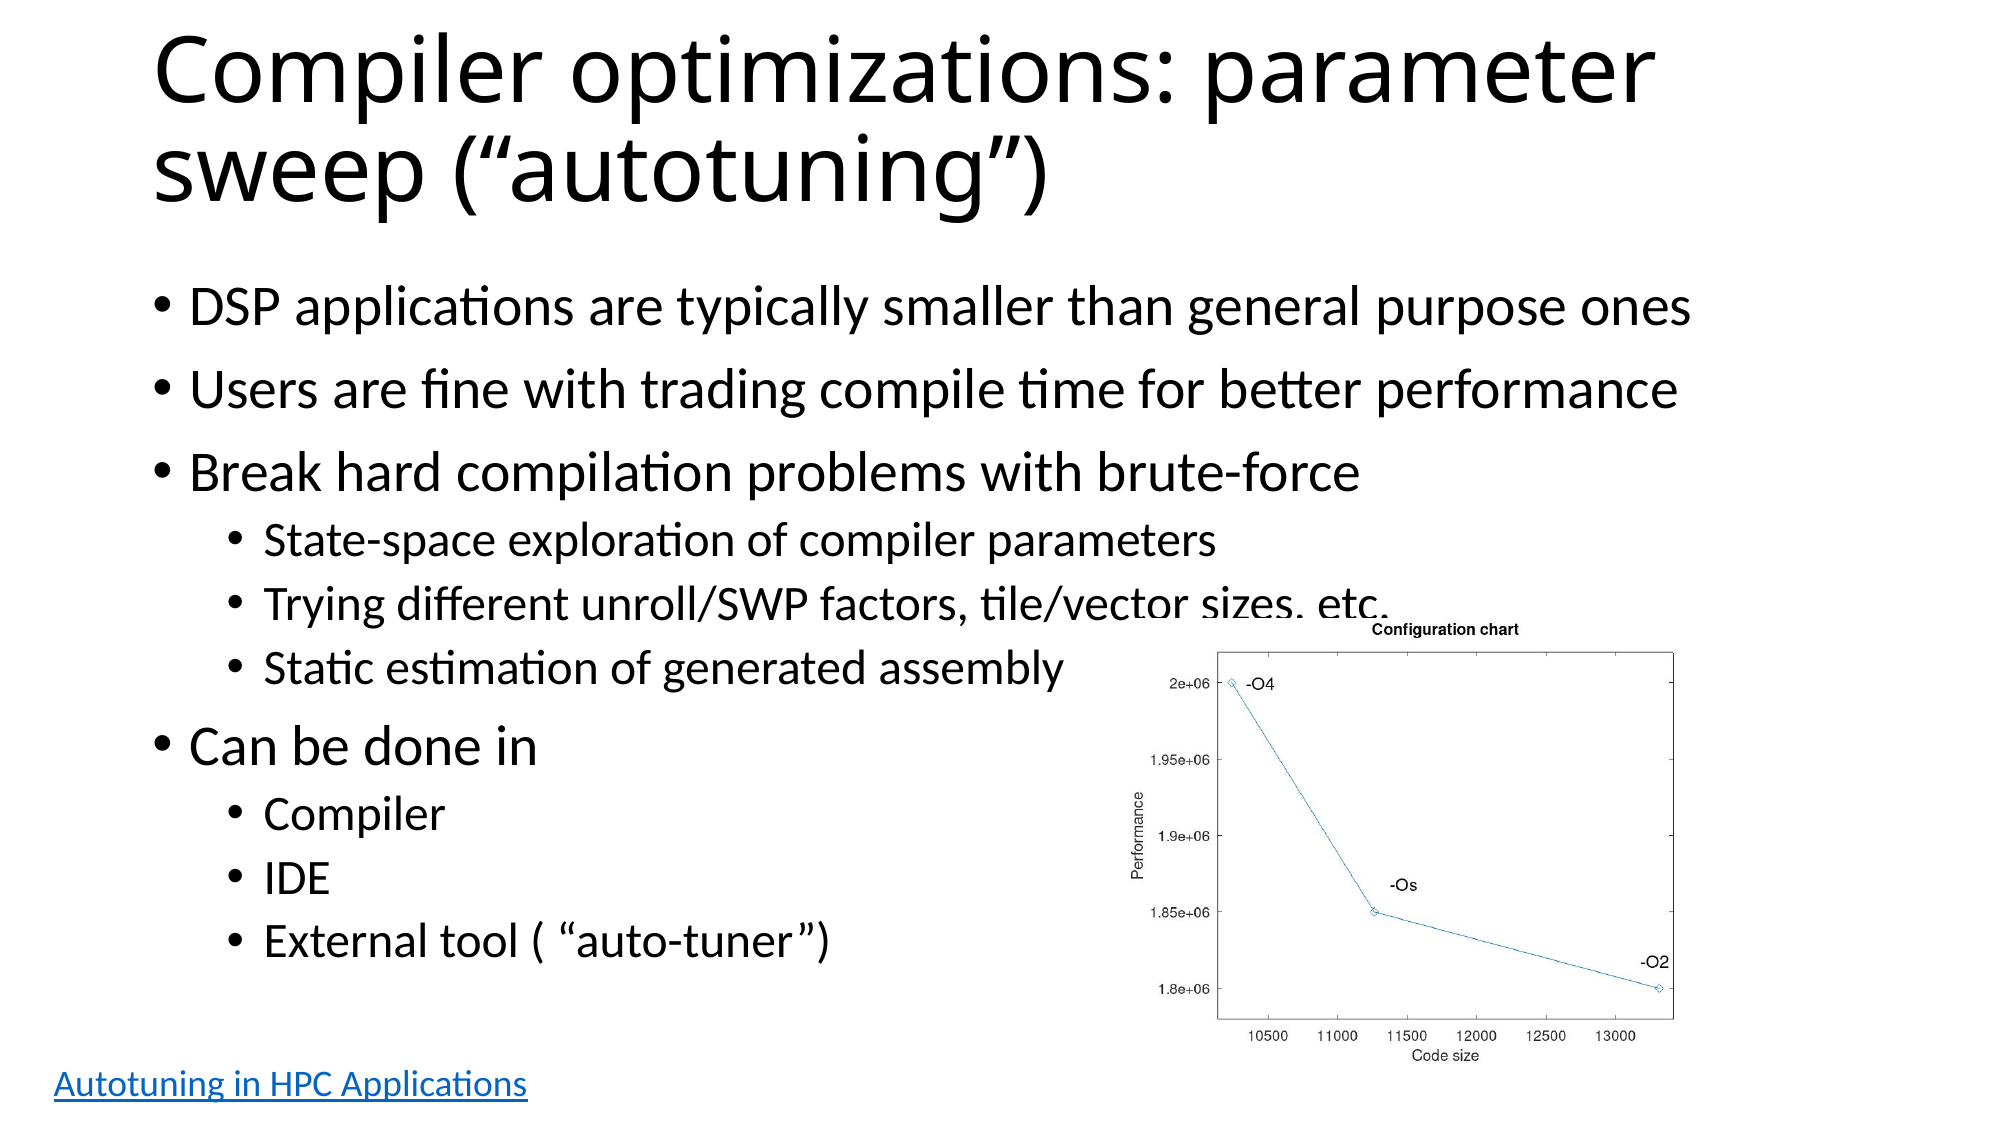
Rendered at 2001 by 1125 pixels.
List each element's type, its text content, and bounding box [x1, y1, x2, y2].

text_box Autotuning in HPC Applications [38, 1051, 571, 1112]
picture [1129, 618, 1730, 1069]
list DSP applications are typically smaller than general purpose ones Users are fine with trading compile time for better performance Break hard compilation problems with brute-force State-space exploration of compiler parameters Trying different unroll/SWP factors, tile/vector sizes, etc. Static estimation of generated assembly Can be done in Compiler IDE External tool ( “auto-tuner”) [137, 268, 1863, 983]
title Compiler optimizations: parameter sweep (“autotuning”) [137, 13, 1863, 231]
